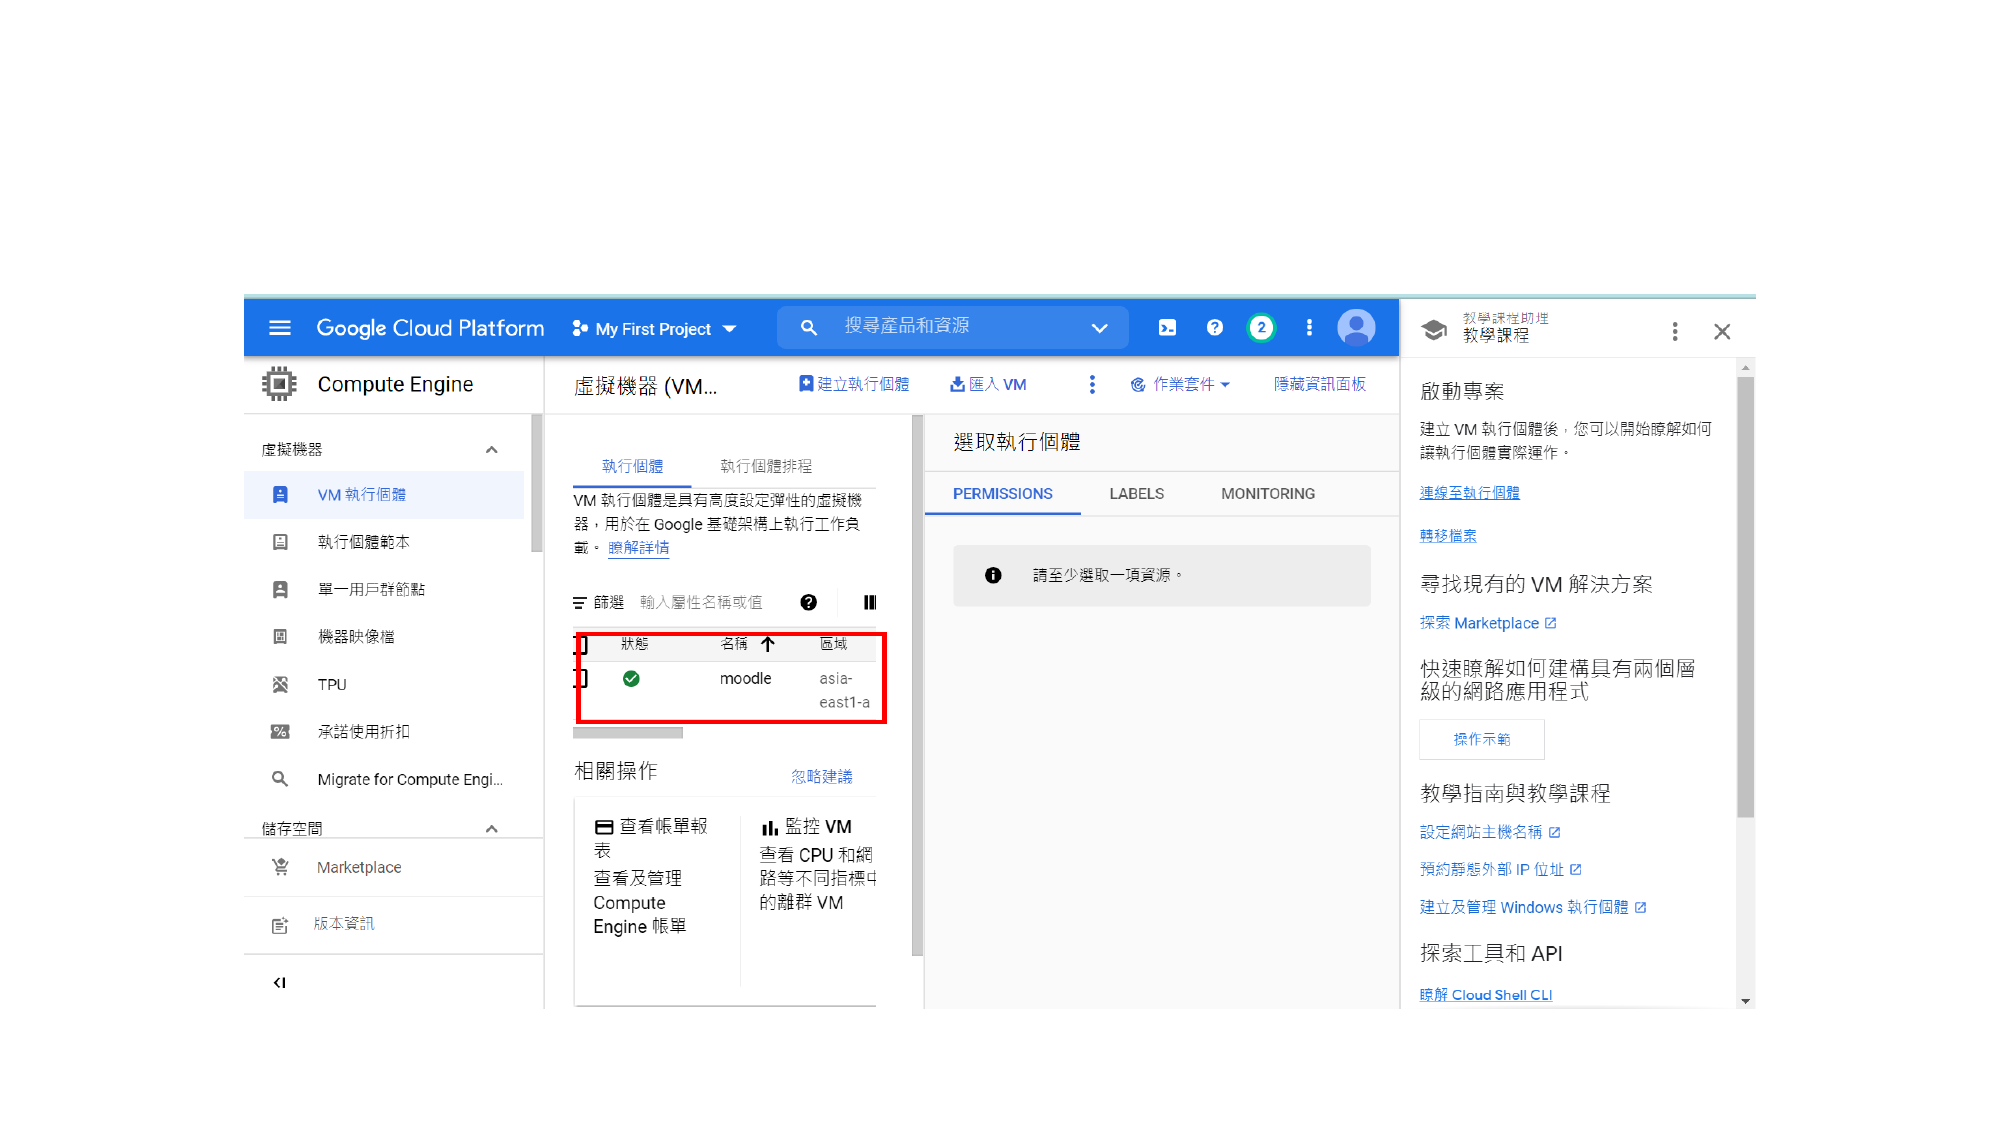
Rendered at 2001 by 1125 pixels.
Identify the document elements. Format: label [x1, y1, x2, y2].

list [243, 294, 1756, 1009]
